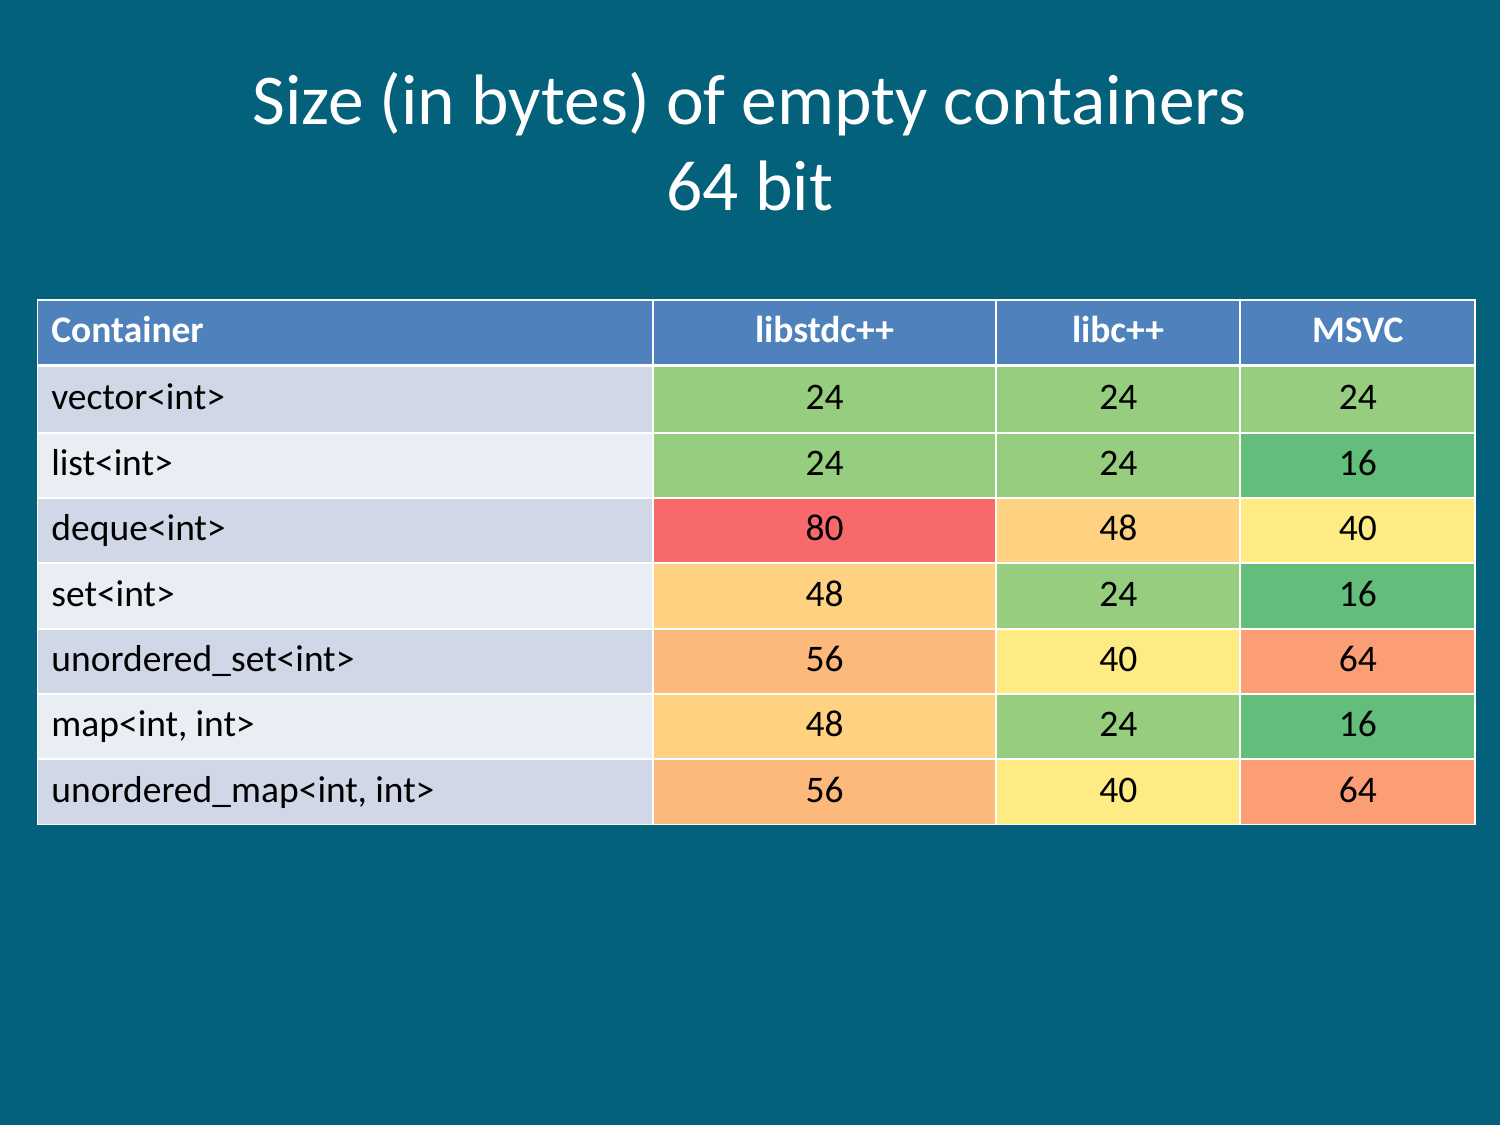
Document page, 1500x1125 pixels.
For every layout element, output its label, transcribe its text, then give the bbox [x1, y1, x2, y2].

table_cell unordered_set<int> [38, 630, 652, 693]
table_cell 48 [997, 499, 1239, 562]
table_header libc++ [997, 301, 1239, 364]
table_cell set<int> [38, 564, 652, 628]
table_cell 24 [997, 367, 1239, 432]
table_cell 56 [654, 630, 995, 693]
table_cell 24 [997, 434, 1239, 497]
table_cell 64 [1241, 630, 1474, 693]
table_cell deque<int> [38, 499, 652, 562]
table_cell 40 [997, 760, 1239, 824]
table_cell 24 [654, 434, 995, 497]
table_cell 24 [654, 367, 995, 432]
table_cell 40 [1241, 499, 1474, 562]
table_cell 24 [1241, 367, 1474, 432]
table_cell 48 [654, 695, 995, 758]
table_cell 64 [1241, 760, 1474, 824]
title Size (in bytes) of empty containers 64 bit [75, 45, 1425, 233]
table_header libstdc++ [654, 301, 995, 364]
table_cell 40 [997, 630, 1239, 693]
table_cell list<int> [38, 434, 652, 497]
table_cell 16 [1241, 695, 1474, 758]
table_header MSVC [1241, 301, 1474, 364]
table_cell 16 [1241, 564, 1474, 628]
table_header Container [38, 301, 652, 364]
table_cell 48 [654, 564, 995, 628]
table_cell 24 [997, 564, 1239, 628]
table_cell map<int, int> [38, 695, 652, 758]
table_cell 24 [997, 695, 1239, 758]
table_cell vector<int> [38, 367, 652, 432]
table_cell 16 [1241, 434, 1474, 497]
table_cell unordered_map<int, int> [38, 760, 652, 824]
table_cell 80 [654, 499, 995, 562]
table_cell 56 [654, 760, 995, 824]
